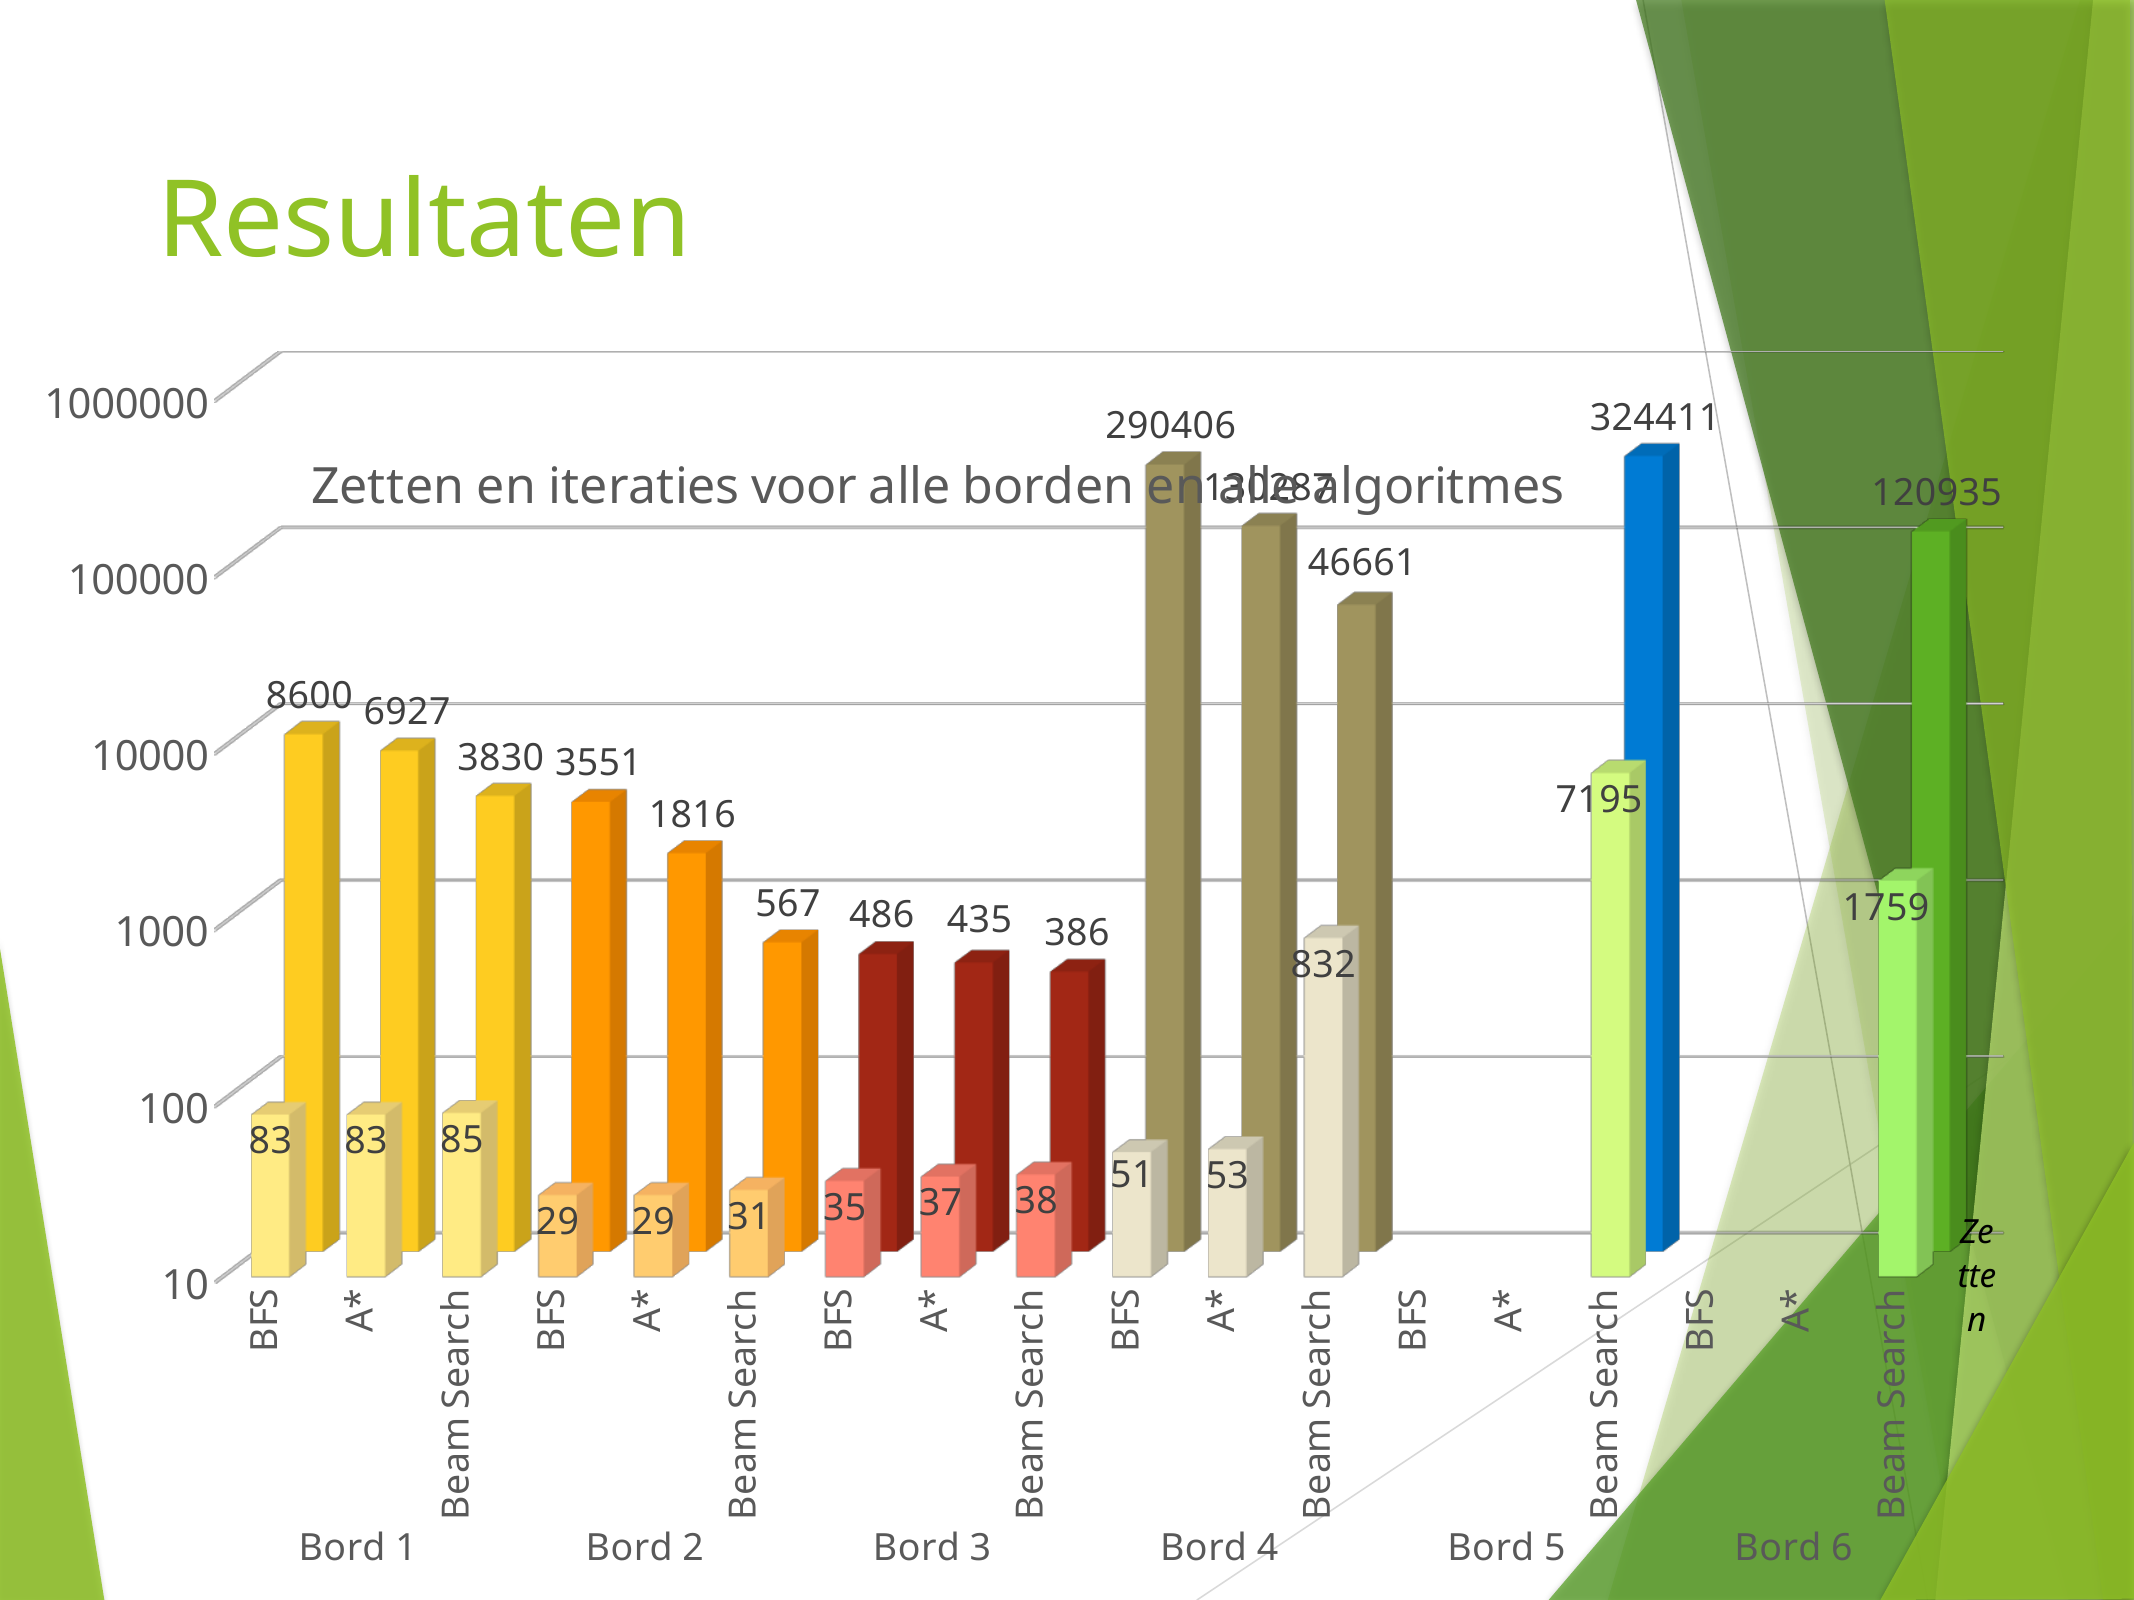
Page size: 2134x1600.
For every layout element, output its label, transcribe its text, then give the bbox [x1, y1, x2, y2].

title Resultaten [142, 142, 1624, 188]
chart [0, 189, 2050, 1600]
